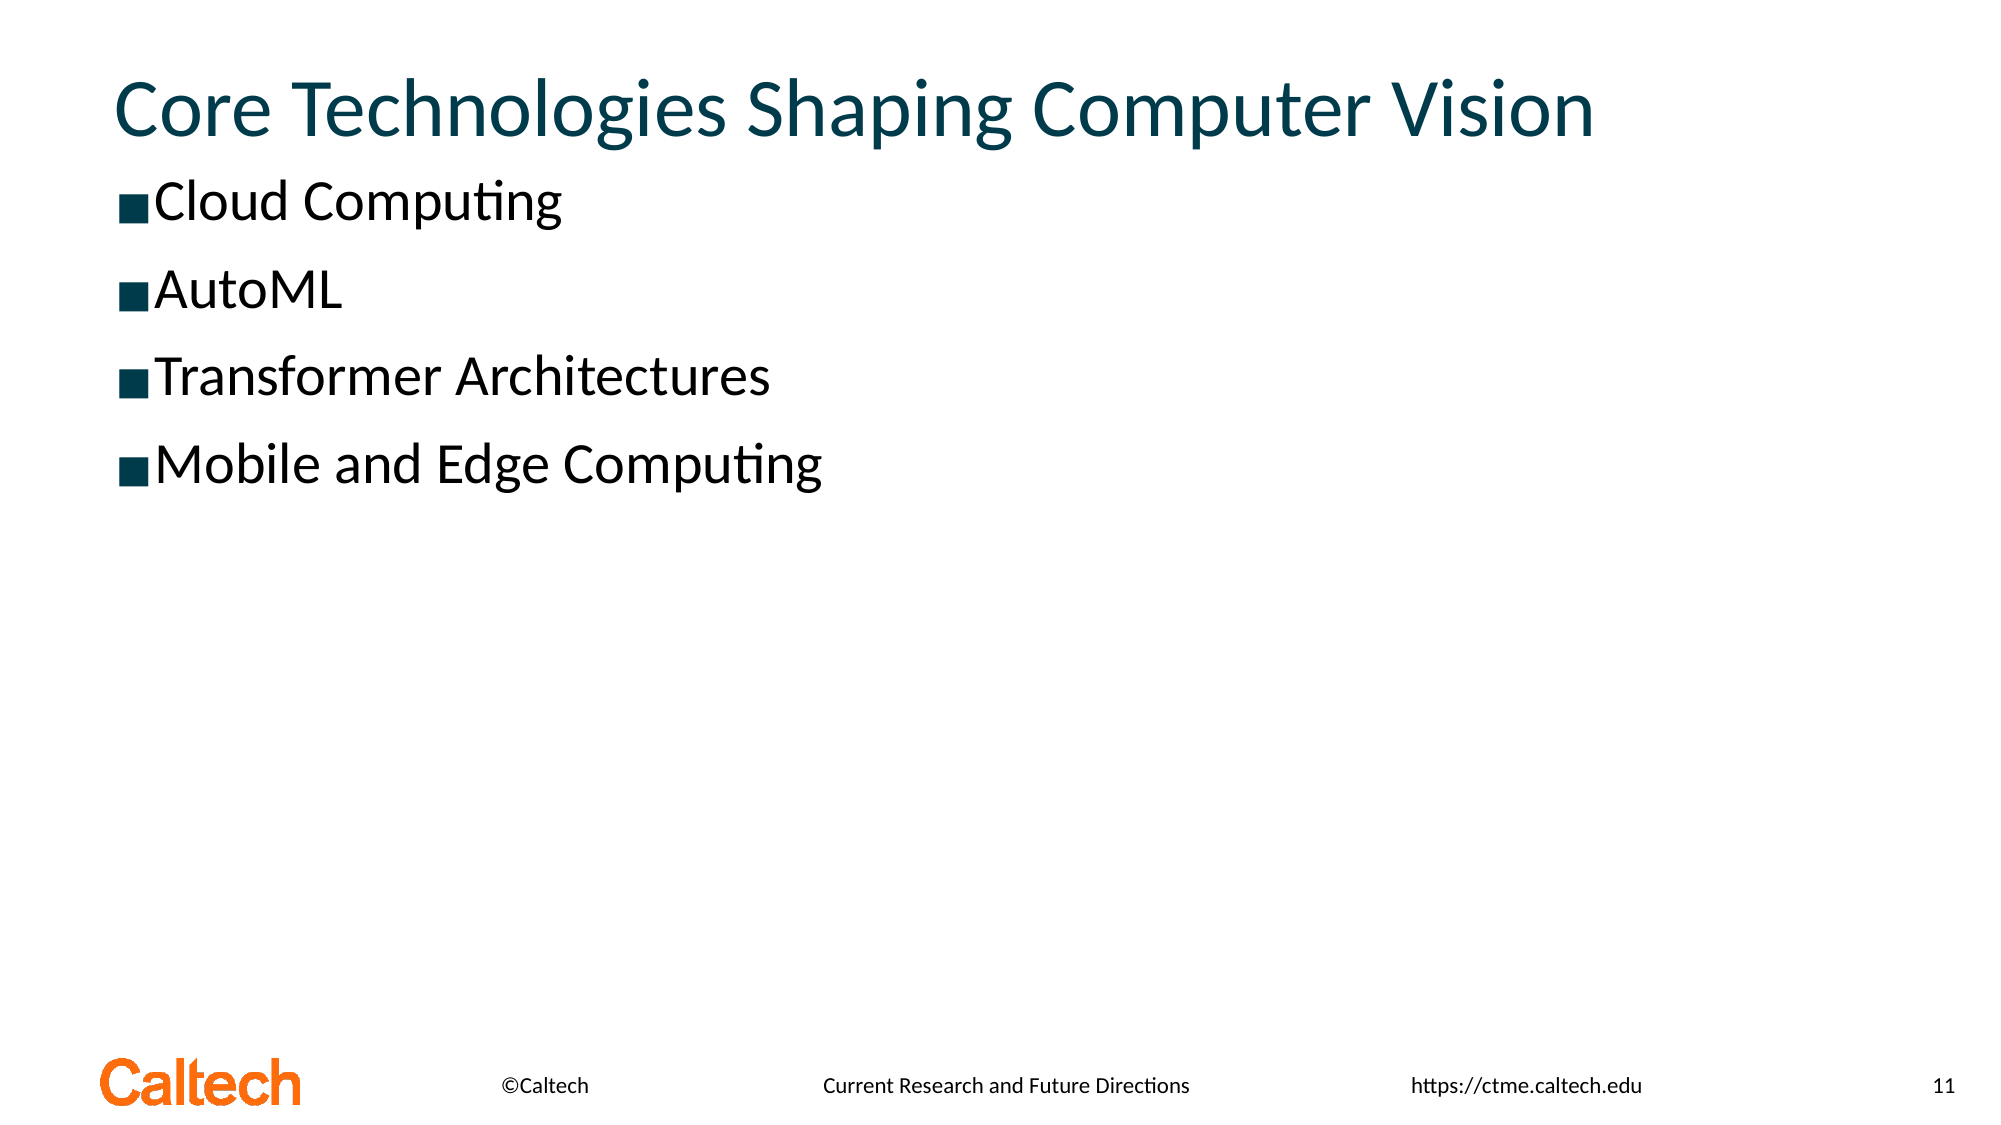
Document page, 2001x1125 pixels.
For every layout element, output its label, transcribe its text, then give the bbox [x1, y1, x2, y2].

text_box Cloud Computing AutoML Transformer Architectures Mobile and Edge Computing [99, 162, 1900, 1007]
picture [100, 1057, 300, 1106]
slide_number 11 [1837, 1068, 1971, 1106]
text_box Core Technologies Shaping Computer Vision [99, 12, 1900, 162]
footer Current Research and Future Directions [790, 1068, 1224, 1106]
